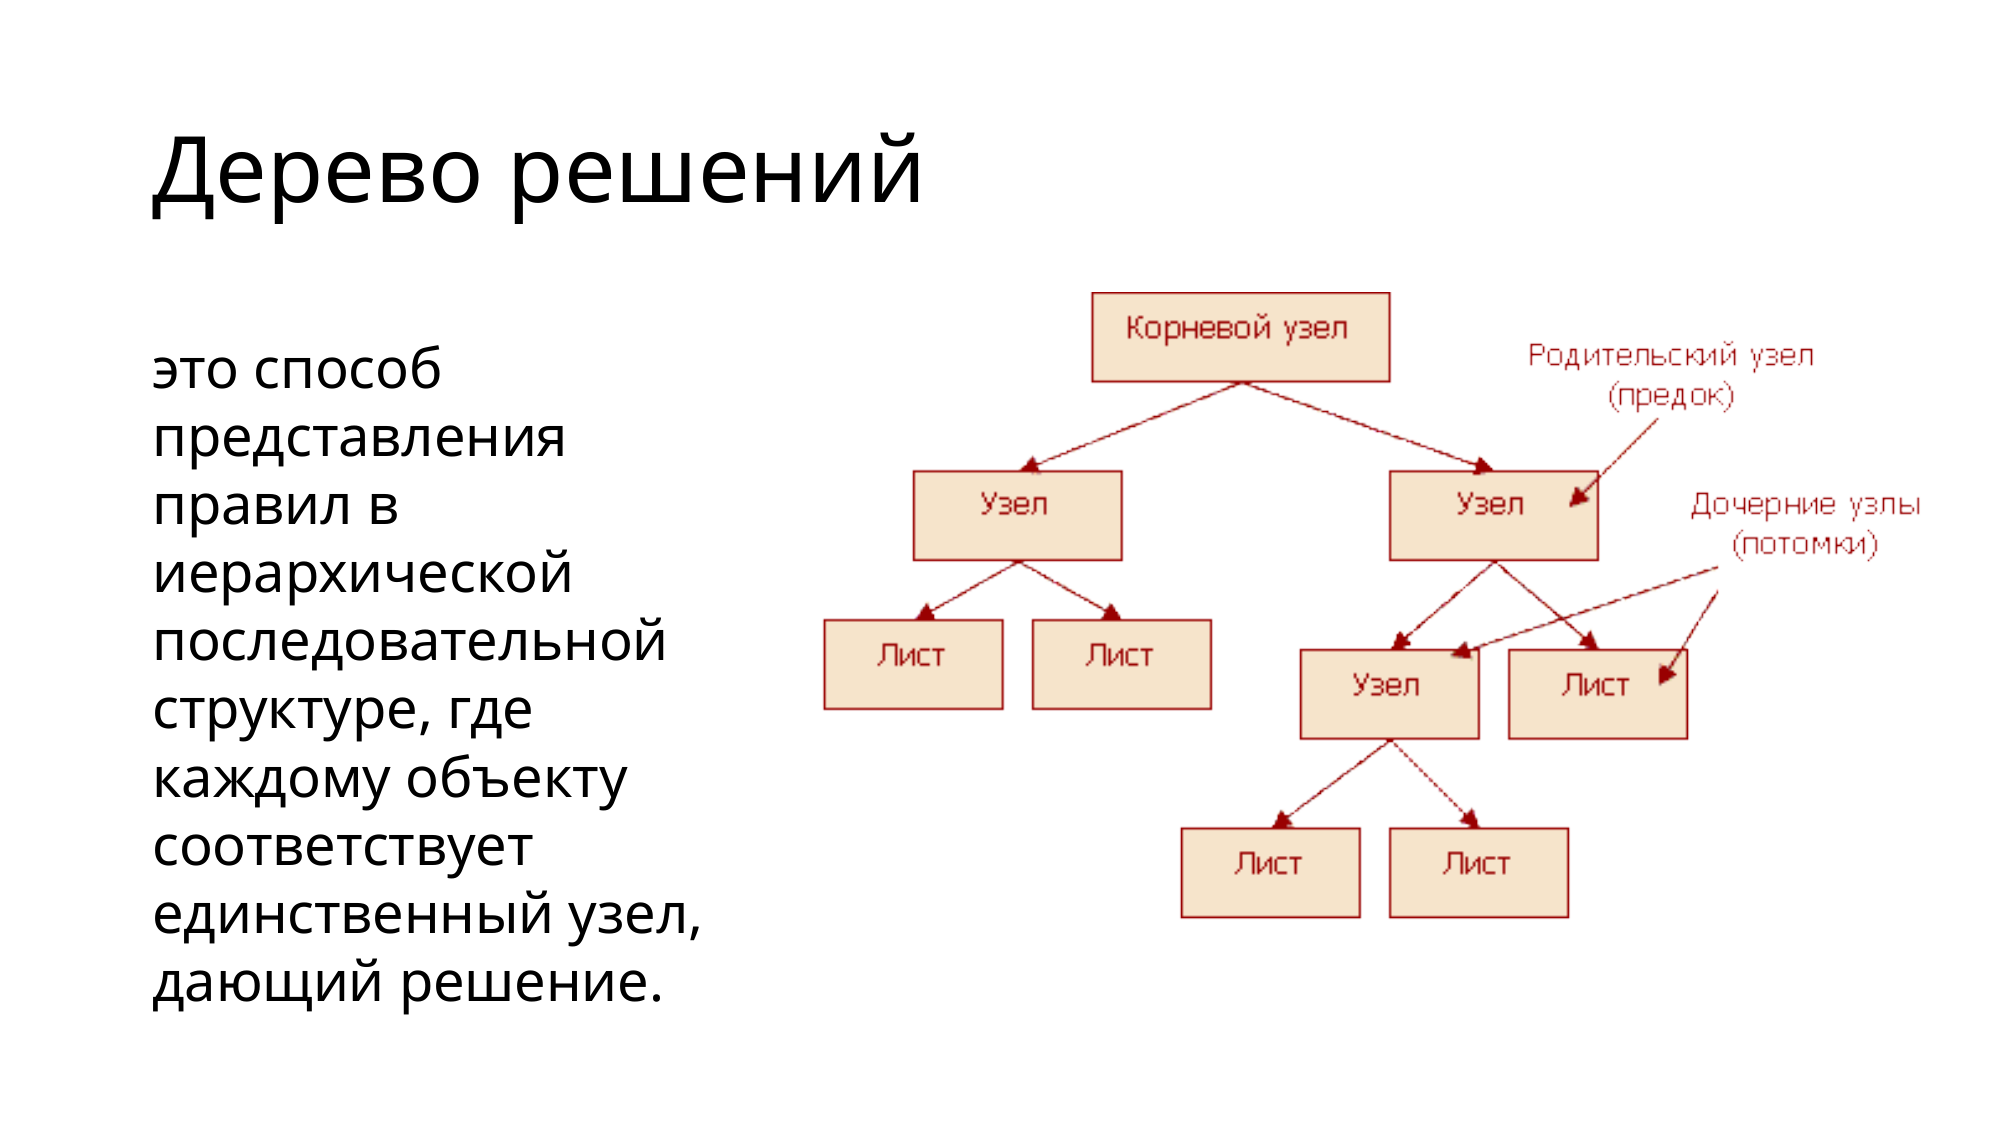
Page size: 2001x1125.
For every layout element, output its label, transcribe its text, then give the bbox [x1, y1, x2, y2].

title Дерево решений [137, 59, 1863, 278]
list это способ представления правил в иерархической последовательной структуре, где каждому объекту соответствует единственный узел, дающий решение. [137, 326, 761, 1029]
picture [798, 277, 1940, 923]
